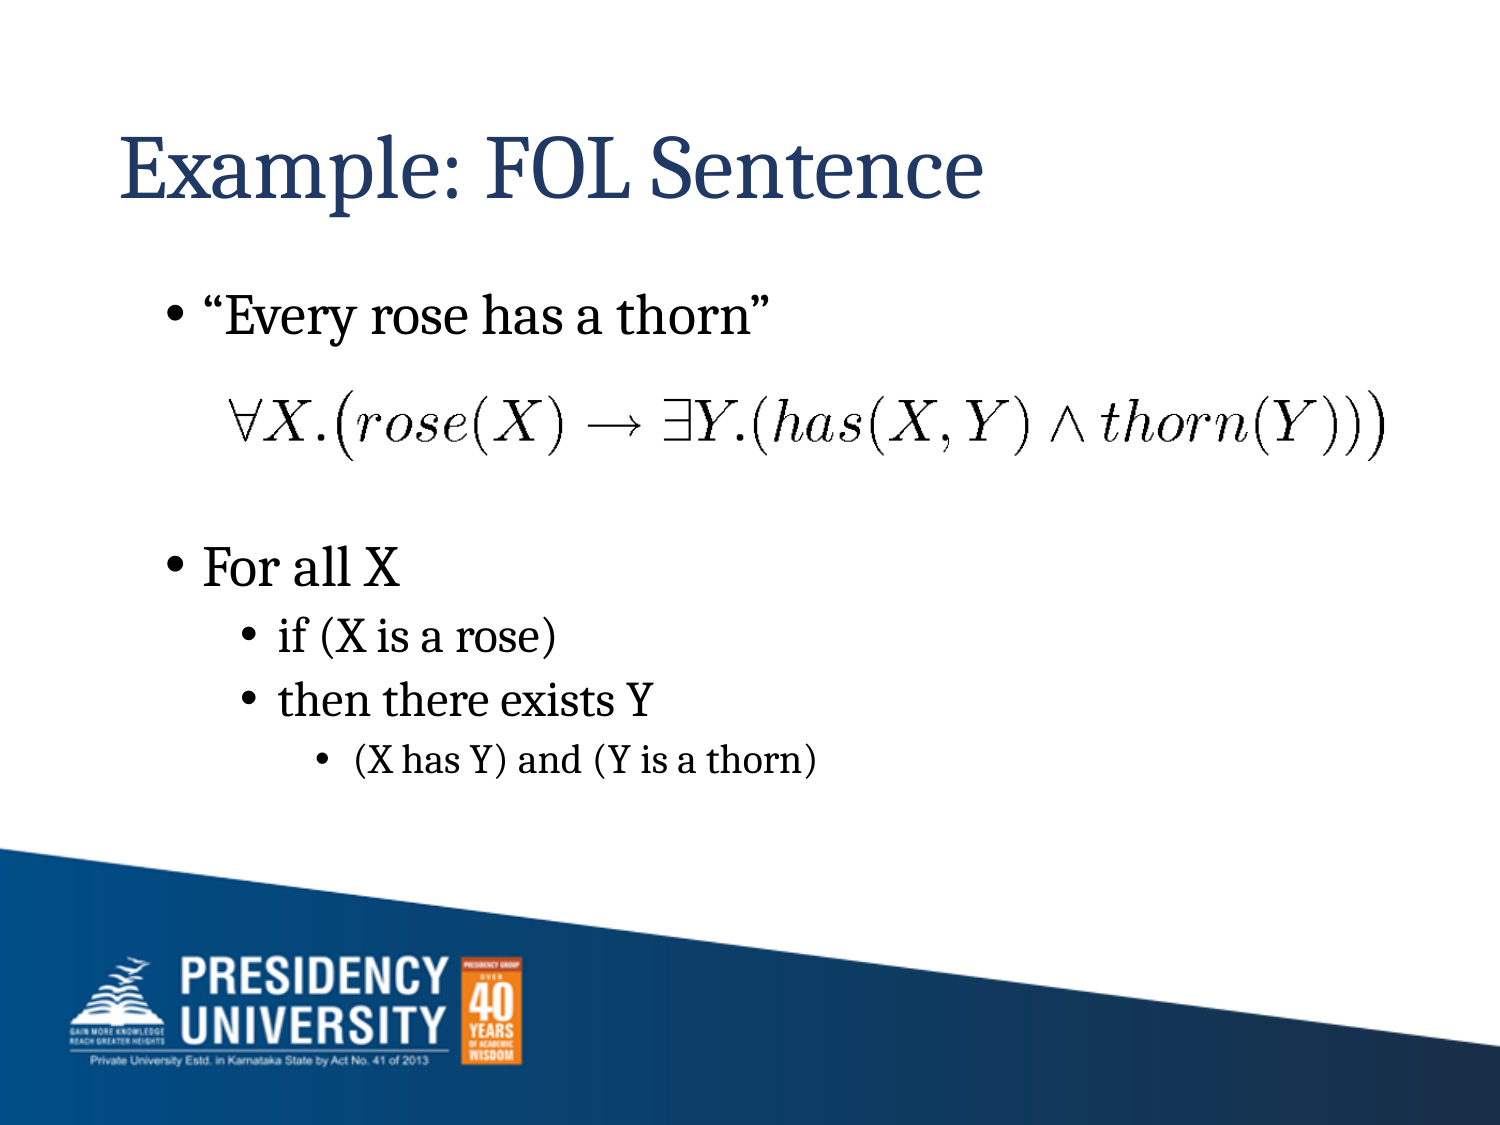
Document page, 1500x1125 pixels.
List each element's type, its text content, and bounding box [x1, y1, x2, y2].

picture [0, 845, 1500, 1125]
title Example: FOL Sentence [103, 51, 1397, 188]
list “Every rose has a thorn” For all X if (X is a rose) then there exists Y (X has Y) and (Y is a thorn) [150, 276, 1463, 915]
picture [184, 368, 1428, 477]
